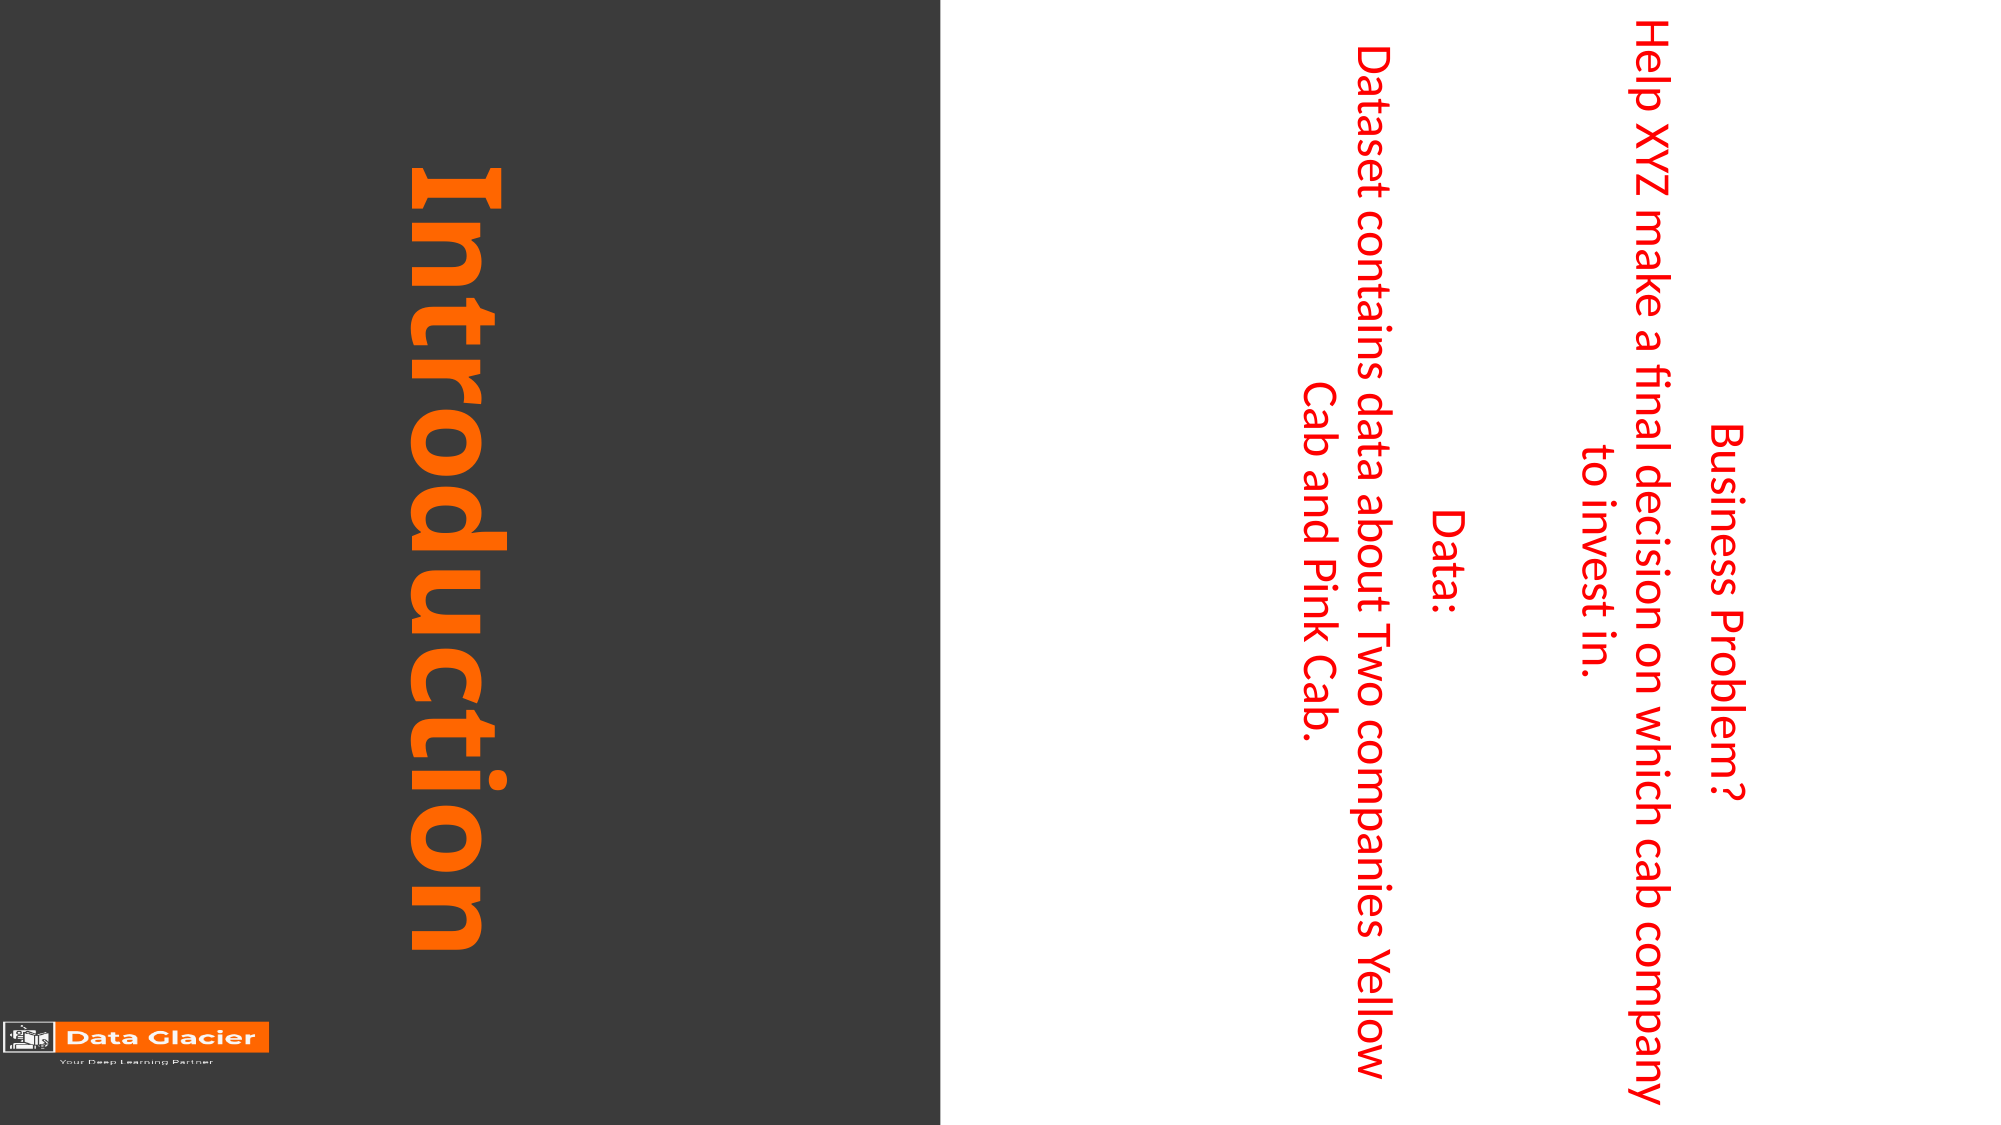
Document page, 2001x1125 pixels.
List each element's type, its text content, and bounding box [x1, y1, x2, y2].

subtitle Business Problem? Help XYZ make a final decision on which cab company to invest in. Data: Dataset contains data about Two companies Yellow Cab and Pink Cab. [940, 0, 2000, 1125]
title Introduction [0, 0, 940, 1125]
picture [0, 961, 272, 1125]
